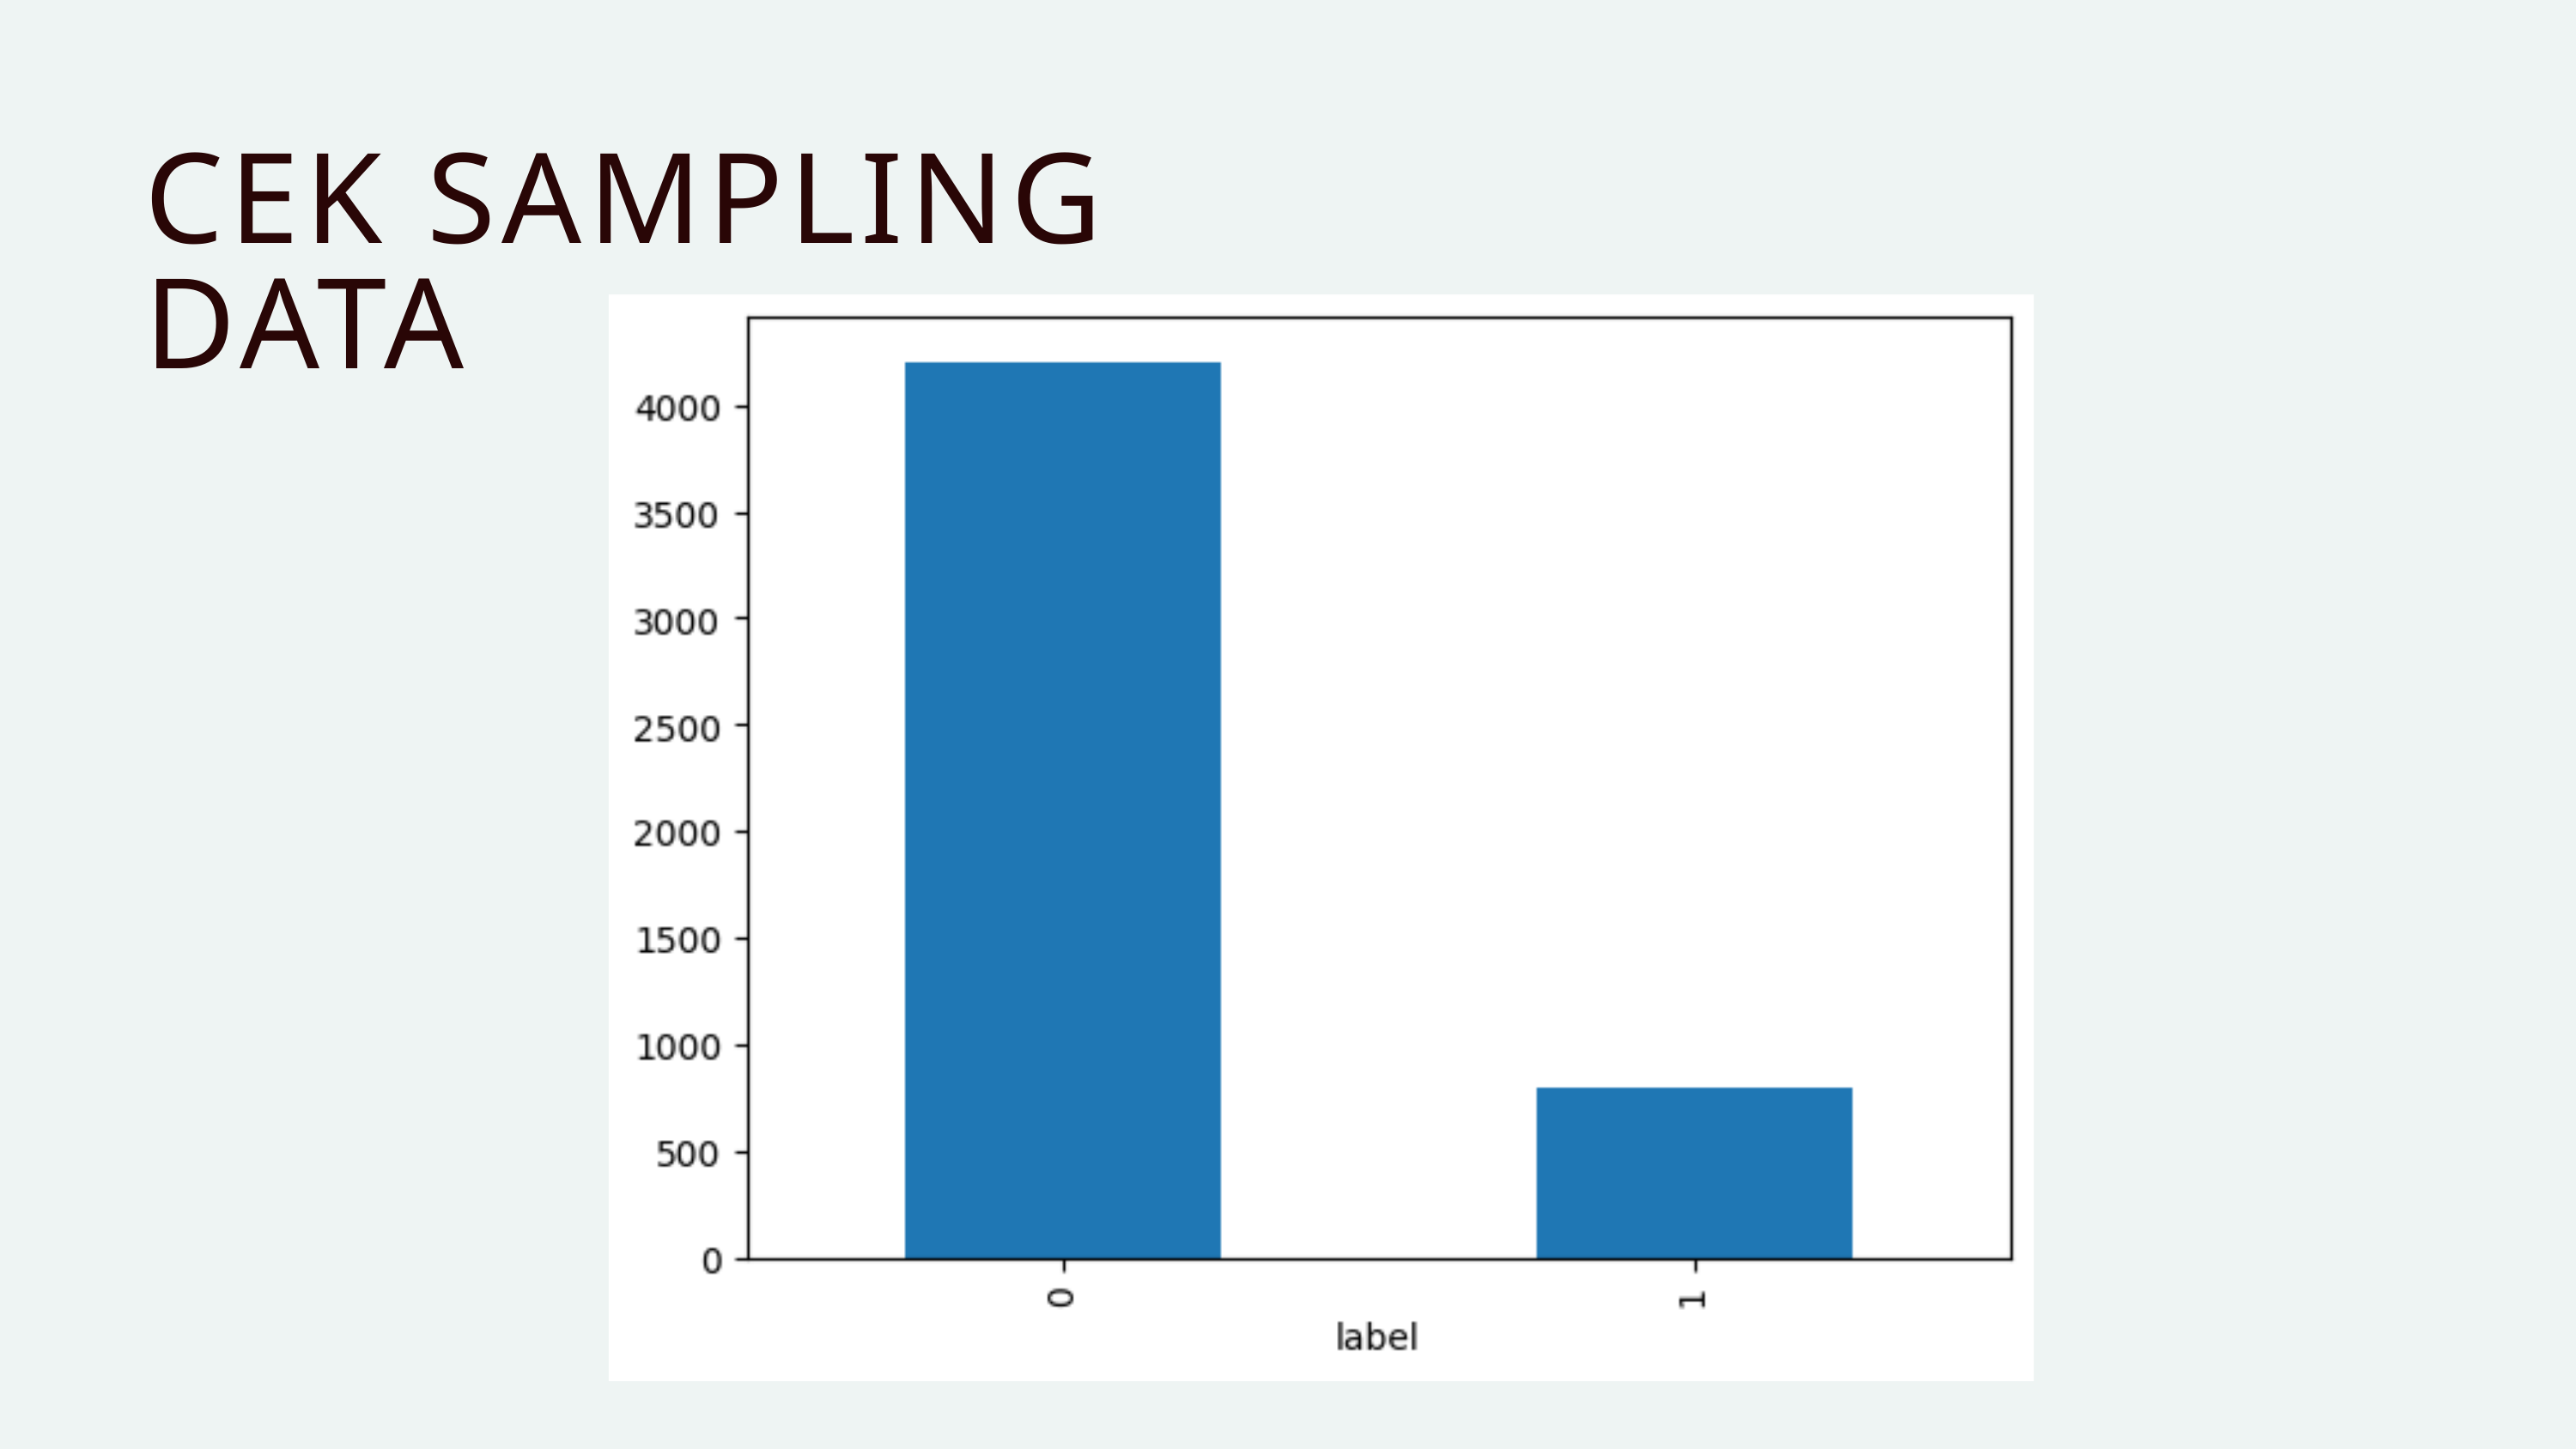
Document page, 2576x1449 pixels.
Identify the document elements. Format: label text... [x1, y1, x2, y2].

text_box [608, 294, 2034, 1381]
text_box CEK SAMPLING DATA [144, 143, 1289, 394]
